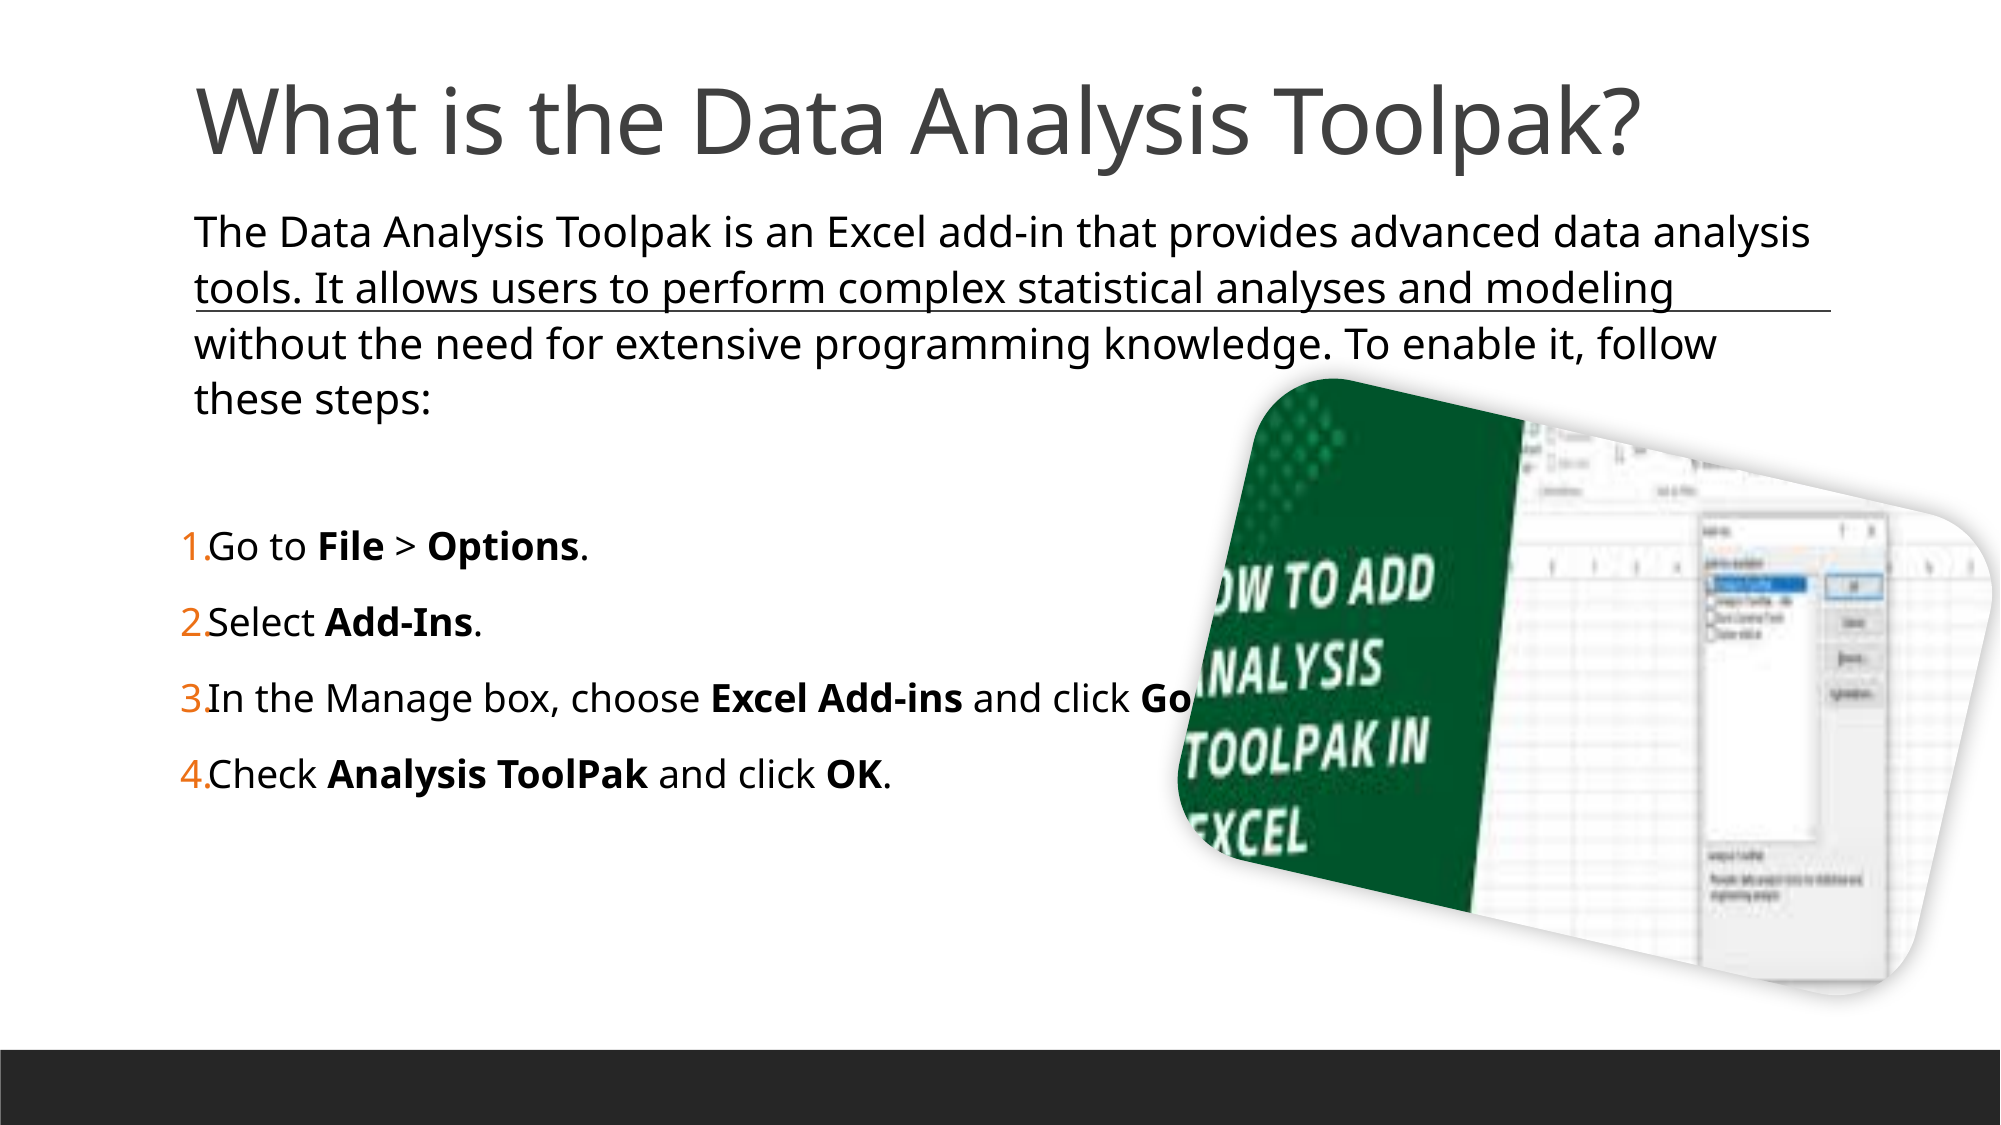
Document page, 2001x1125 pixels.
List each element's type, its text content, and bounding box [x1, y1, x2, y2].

picture [1177, 378, 1993, 996]
list The Data Analysis Toolpak is an Excel add-in that provides advanced data analysis tools. It allows users to perform complex statistical analyses and modeling without the need for extensive programming knowledge. To enable it, follow these steps: Go to File > Options. Select Add-Ins. In the Manage box, choose Excel Add-ins and click Go. Check Analysis ToolPak and click OK. [180, 192, 1830, 809]
title What is the Data Analysis Toolpak? [180, 0, 1830, 182]
